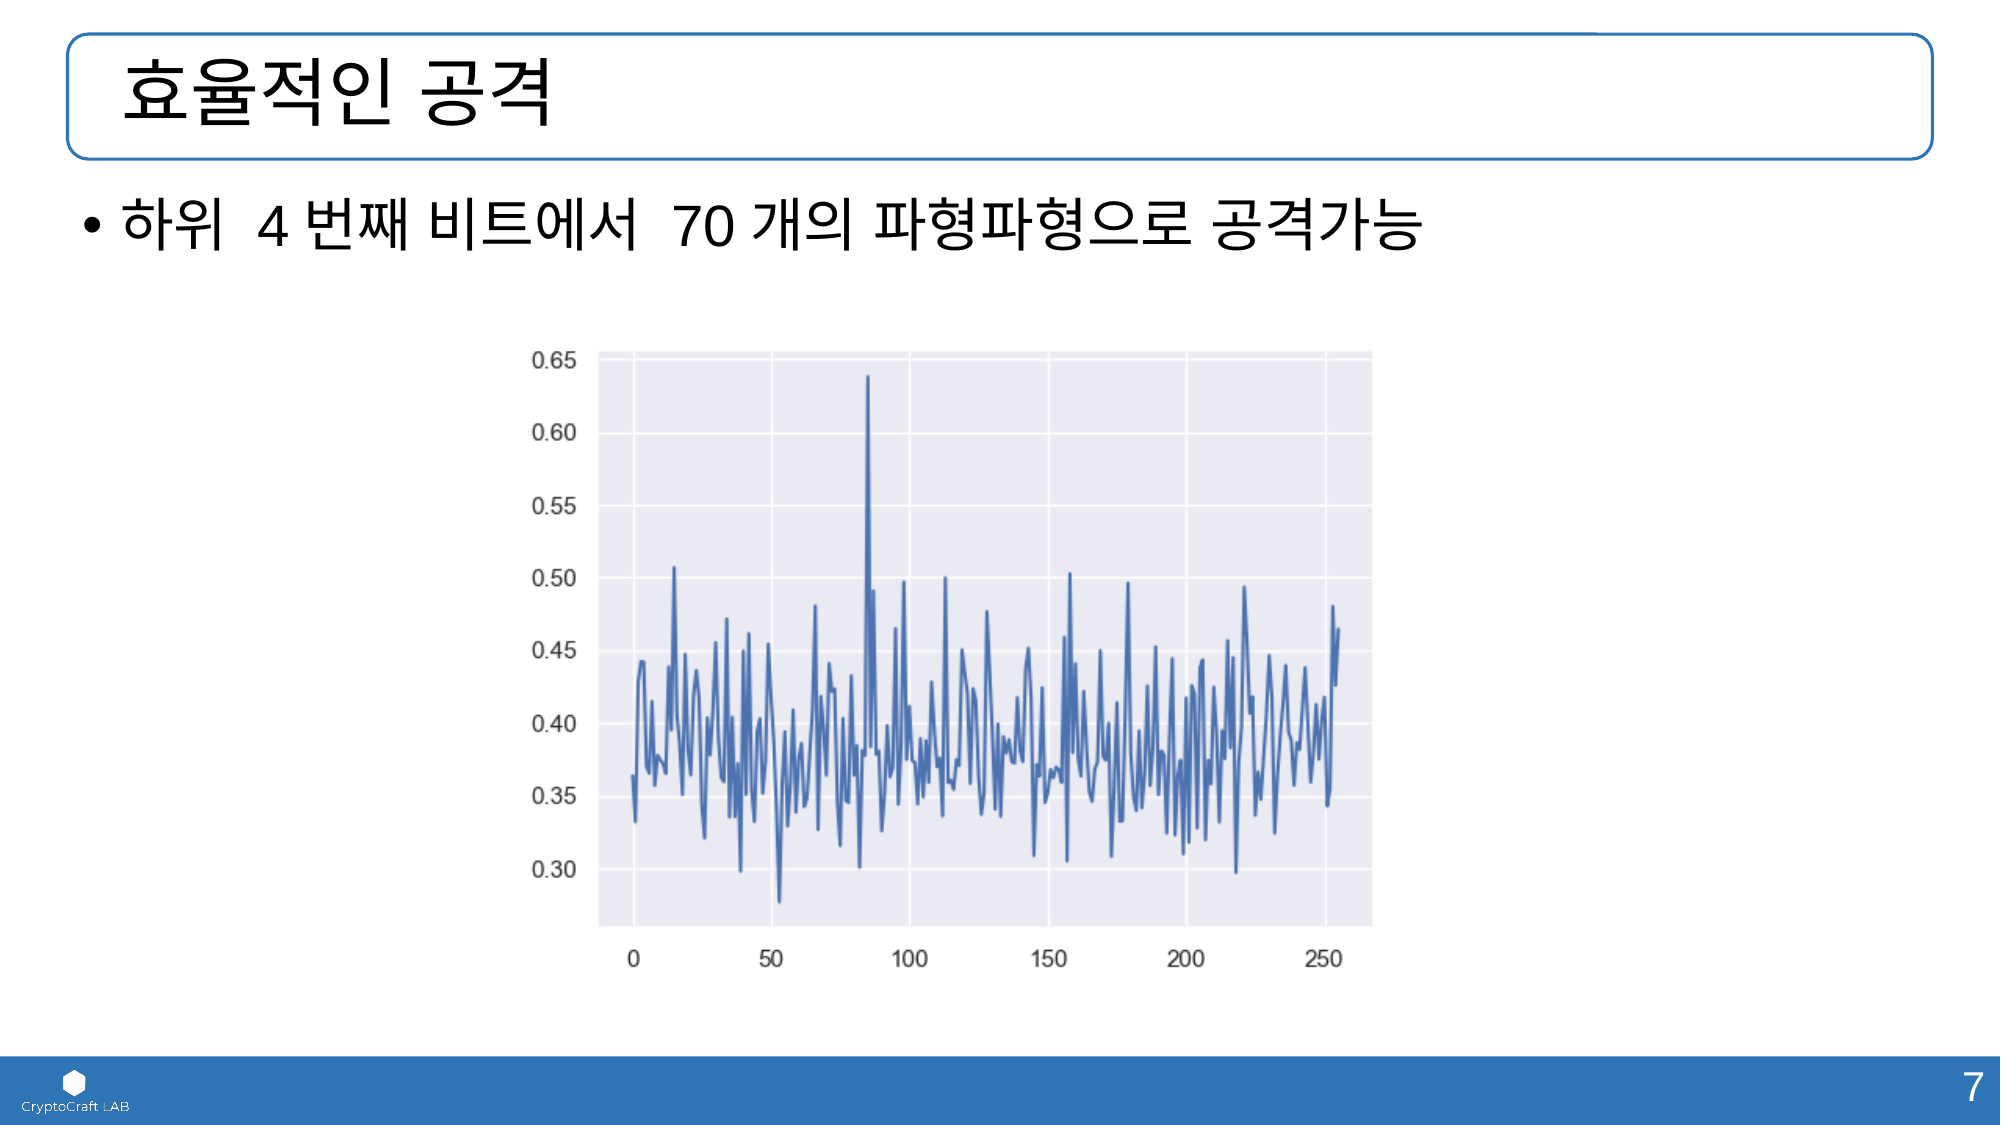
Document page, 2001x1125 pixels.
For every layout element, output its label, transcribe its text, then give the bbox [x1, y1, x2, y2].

title 효율적인 공격 [67, 34, 1933, 160]
picture [13, 1061, 138, 1123]
list 하위 4번째 비트에서 70개의 파형파형으로 공격가능 [67, 189, 1933, 1019]
picture [521, 339, 1388, 997]
